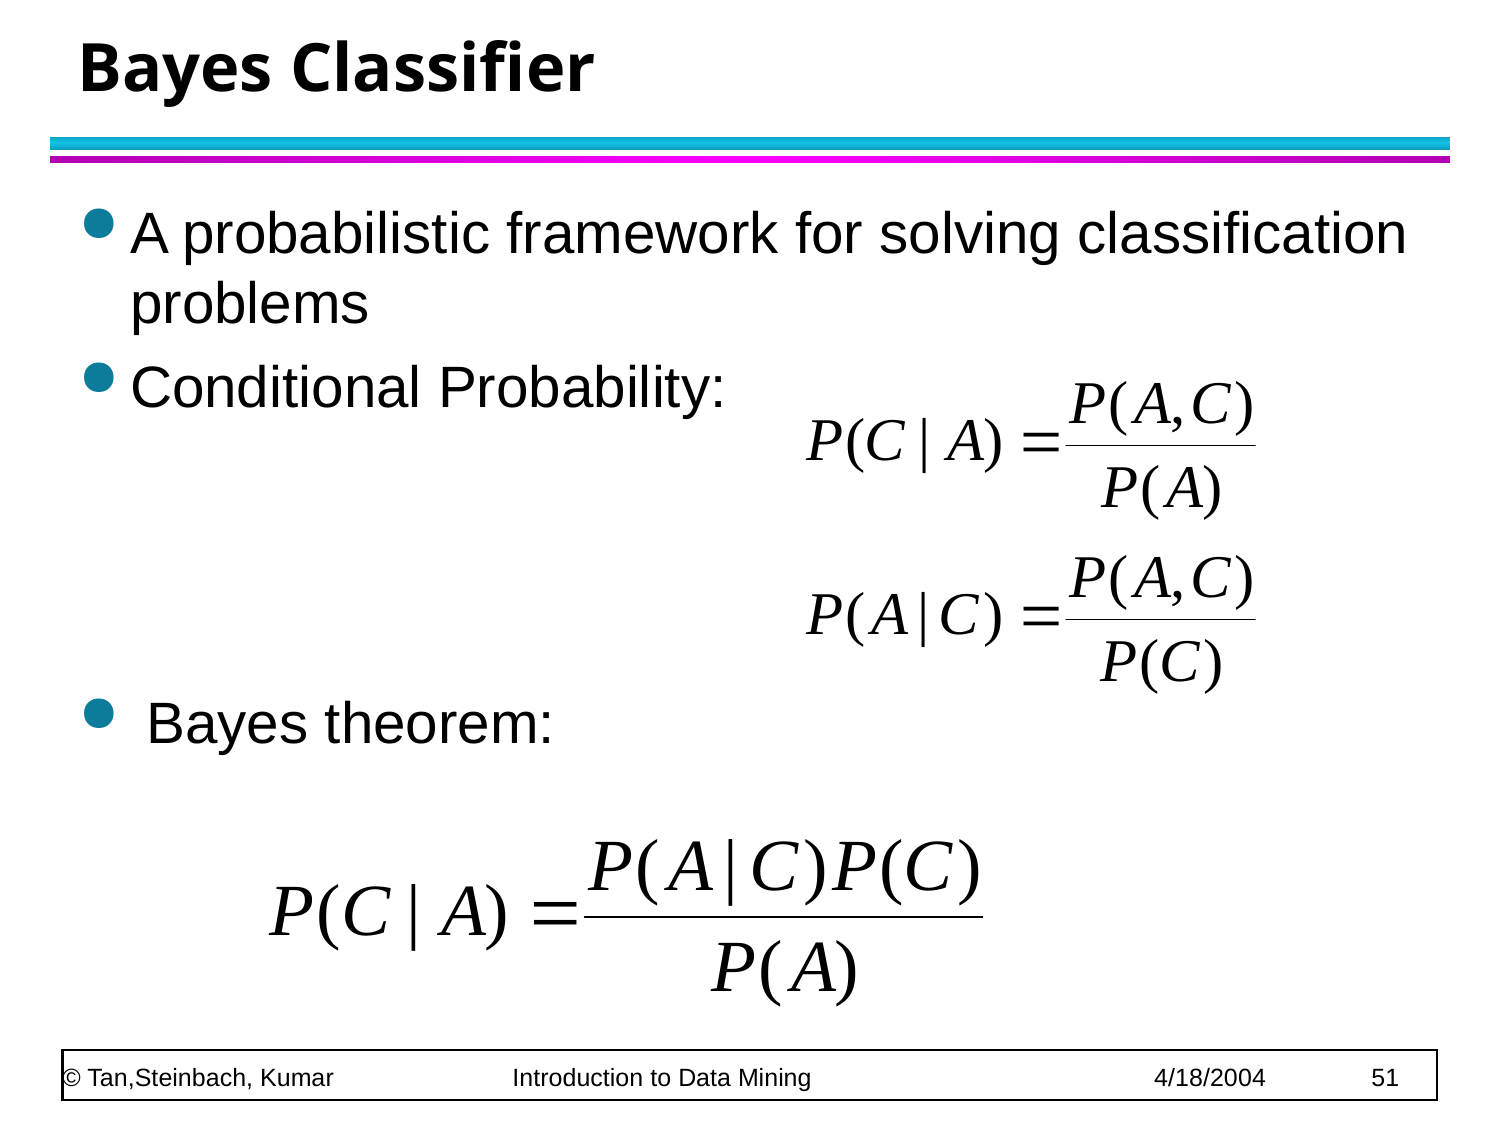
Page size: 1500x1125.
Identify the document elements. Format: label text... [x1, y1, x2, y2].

list A probabilistic framework for solving classification problems Conditional Probability: Bayes theorem: [66, 186, 1433, 1038]
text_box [799, 371, 1263, 701]
title Bayes Classifier [61, 24, 1422, 113]
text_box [262, 824, 992, 1016]
